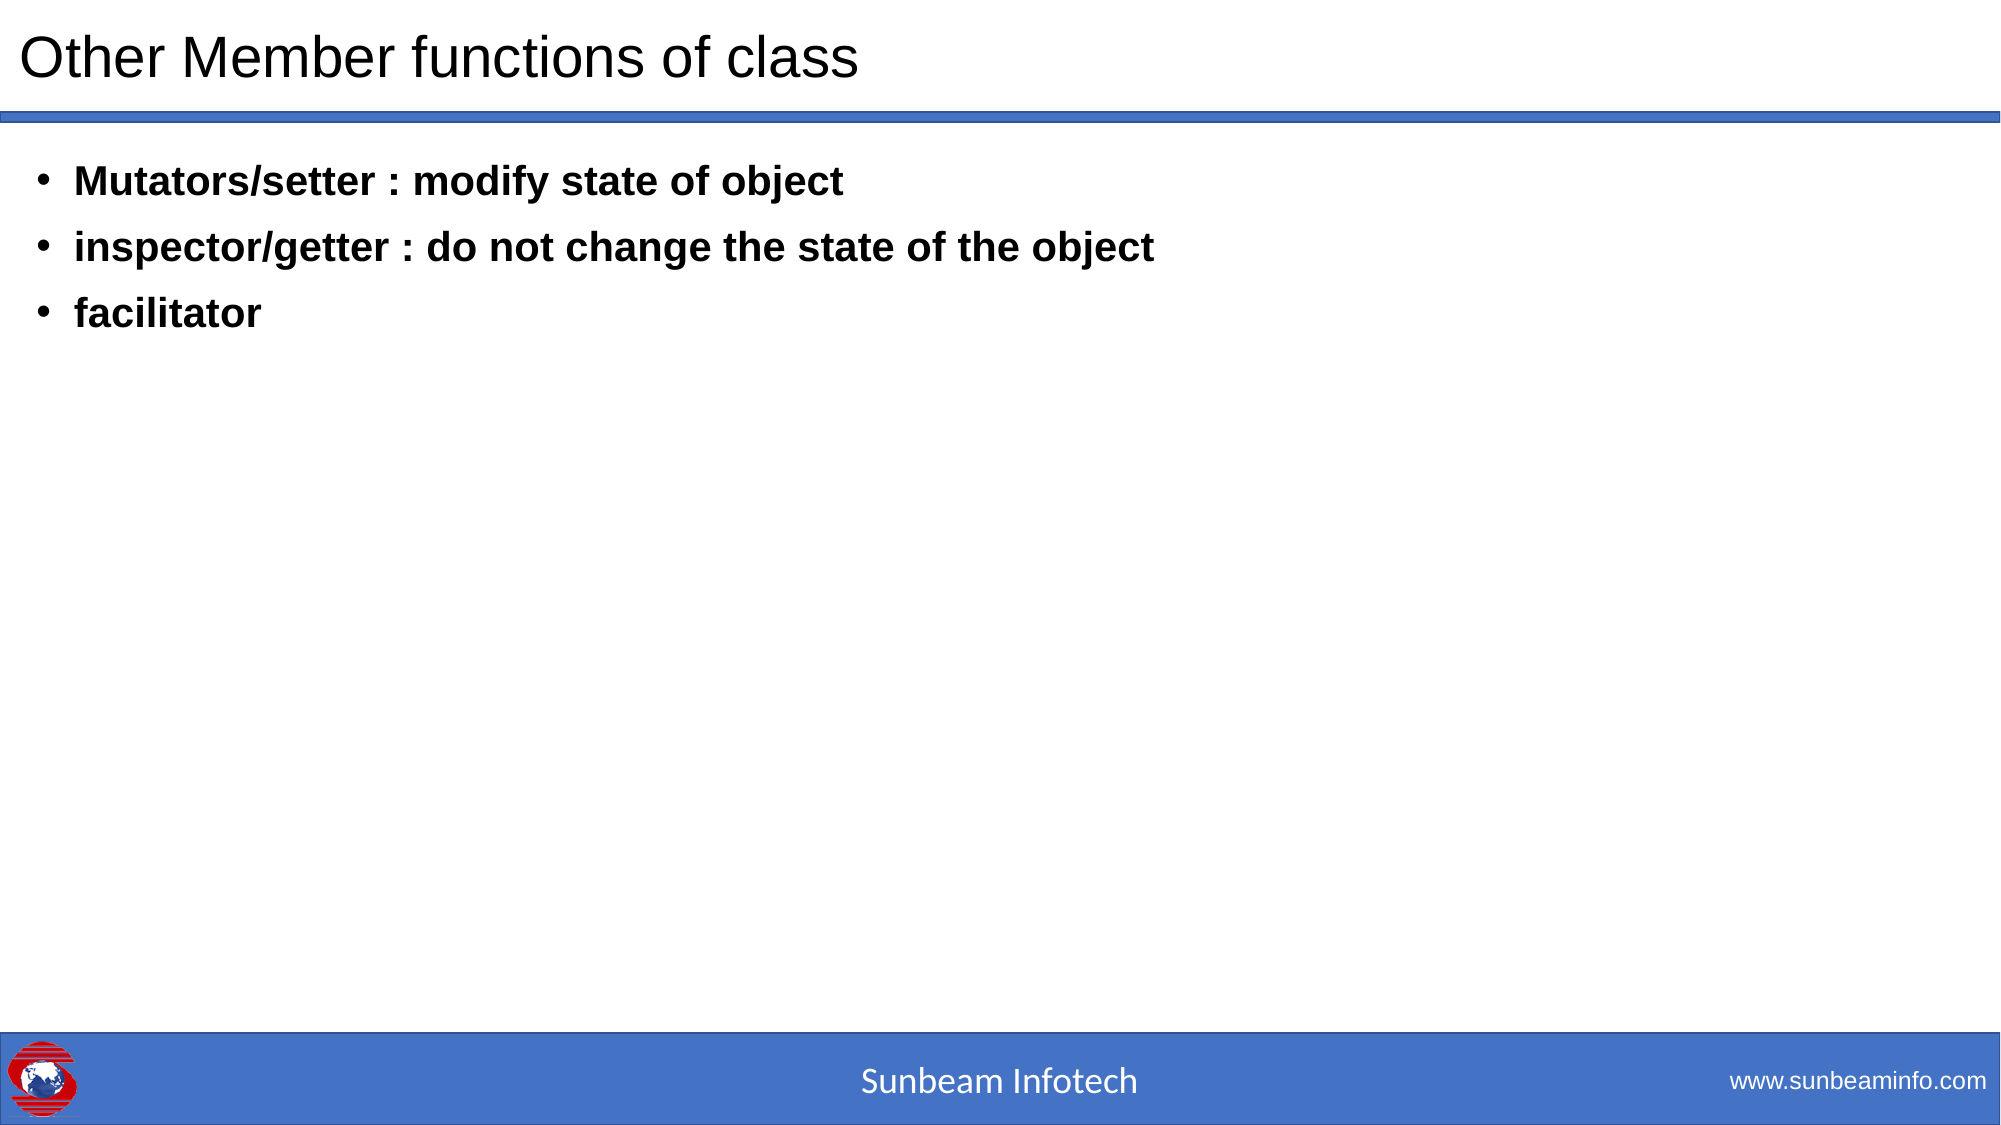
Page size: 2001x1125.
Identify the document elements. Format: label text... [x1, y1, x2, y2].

list Mutators/setter : modify state of object inspector/getter : do not change the state of the object facilitator [21, 152, 1982, 1001]
title Other Member functions of class [4, 5, 1993, 112]
picture [1, 1036, 82, 1117]
